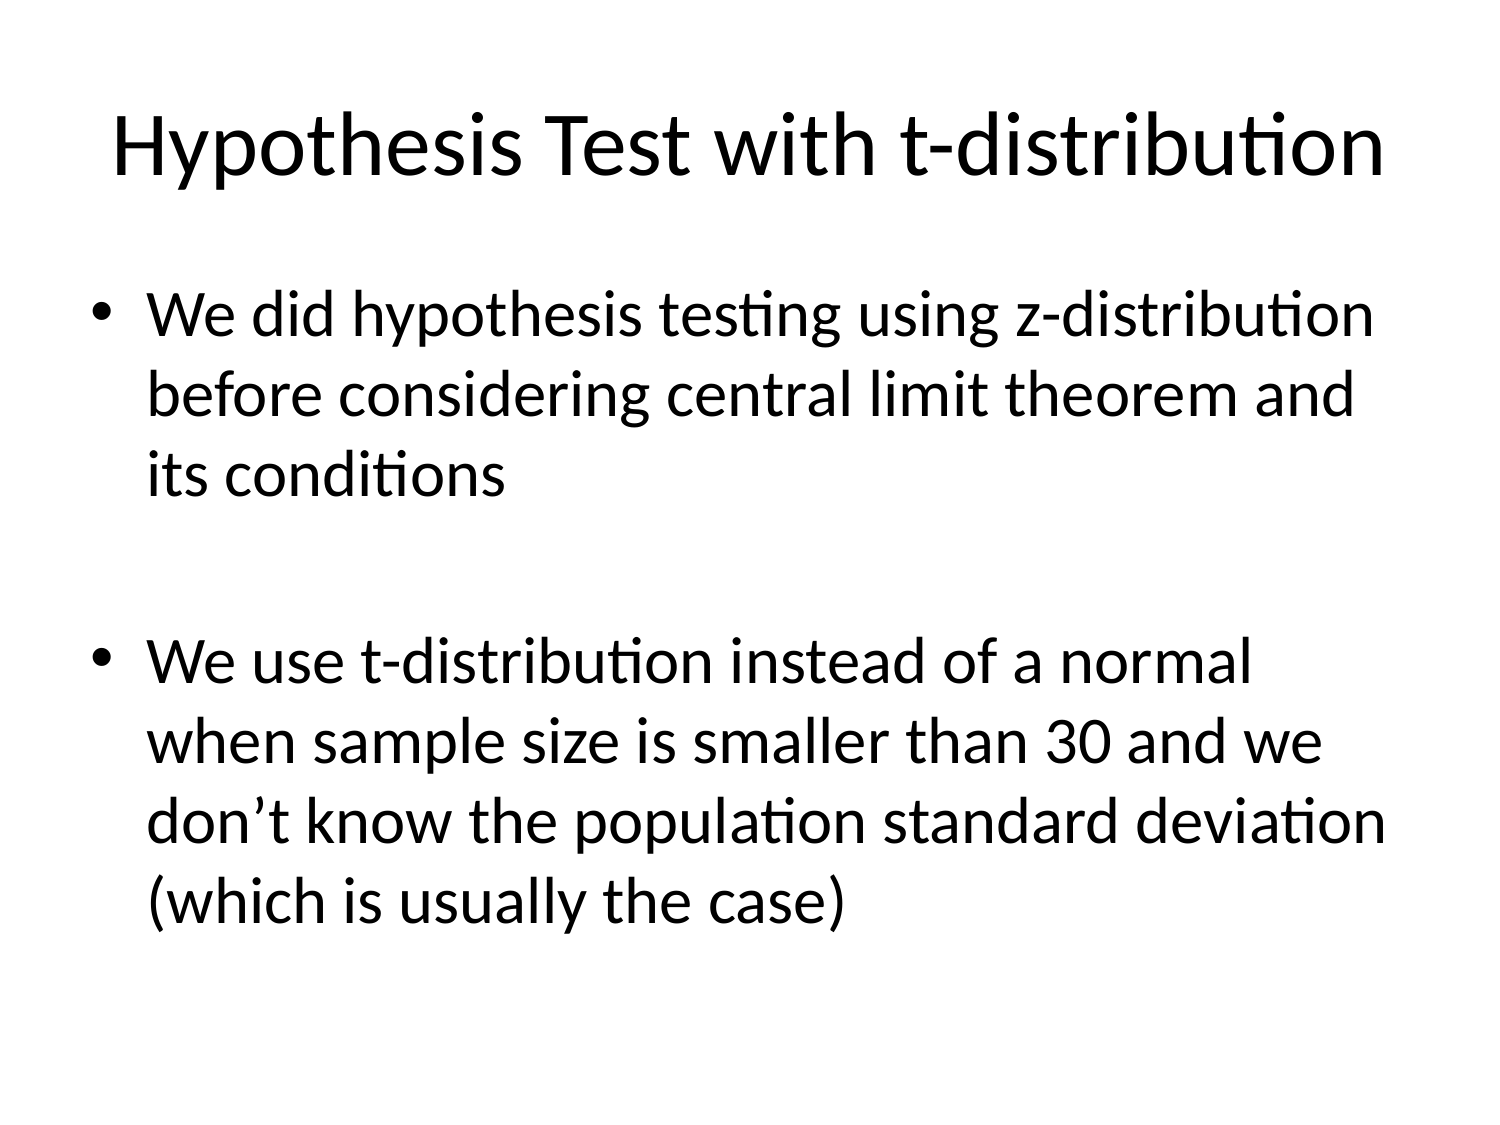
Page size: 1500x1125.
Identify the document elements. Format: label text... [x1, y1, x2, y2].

list We did hypothesis testing using z-distribution before considering central limit theorem and its conditions We use t-distribution instead of a normal when sample size is smaller than 30 and we don’t know the population standard deviation (which is usually the case) [75, 262, 1425, 1005]
title Hypothesis Test with t-distribution [75, 45, 1425, 233]
